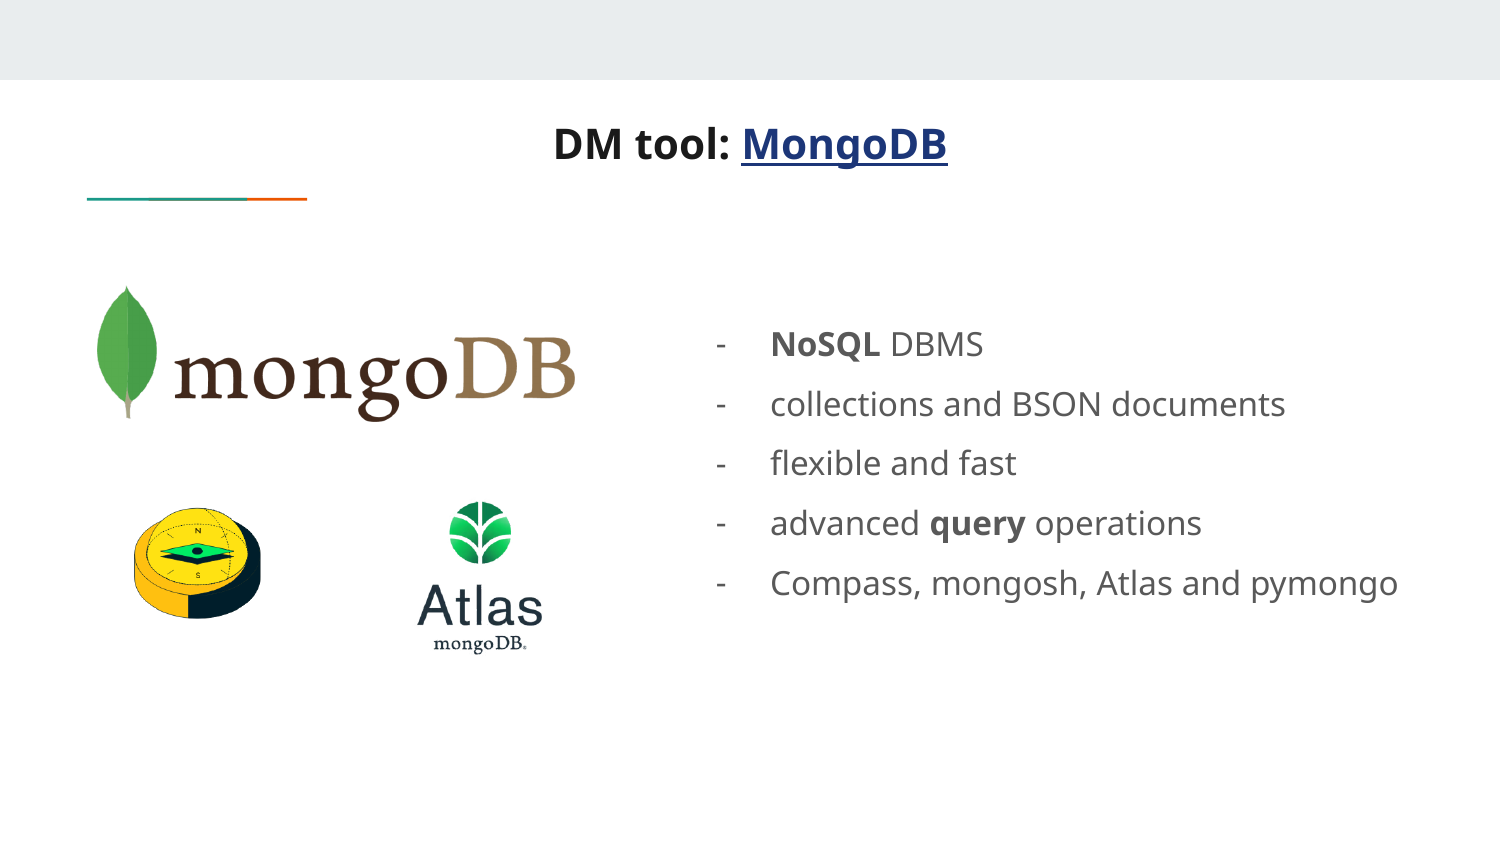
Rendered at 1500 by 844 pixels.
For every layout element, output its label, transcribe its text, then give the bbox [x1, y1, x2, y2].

list NoSQL DBMS collections and BSON documents flexible and fast advanced query operations Compass, mongosh, Atlas and pymongo [680, 288, 1471, 805]
title DM tool: MongoDB [119, 102, 1381, 191]
picture [97, 285, 575, 423]
picture [63, 429, 726, 727]
